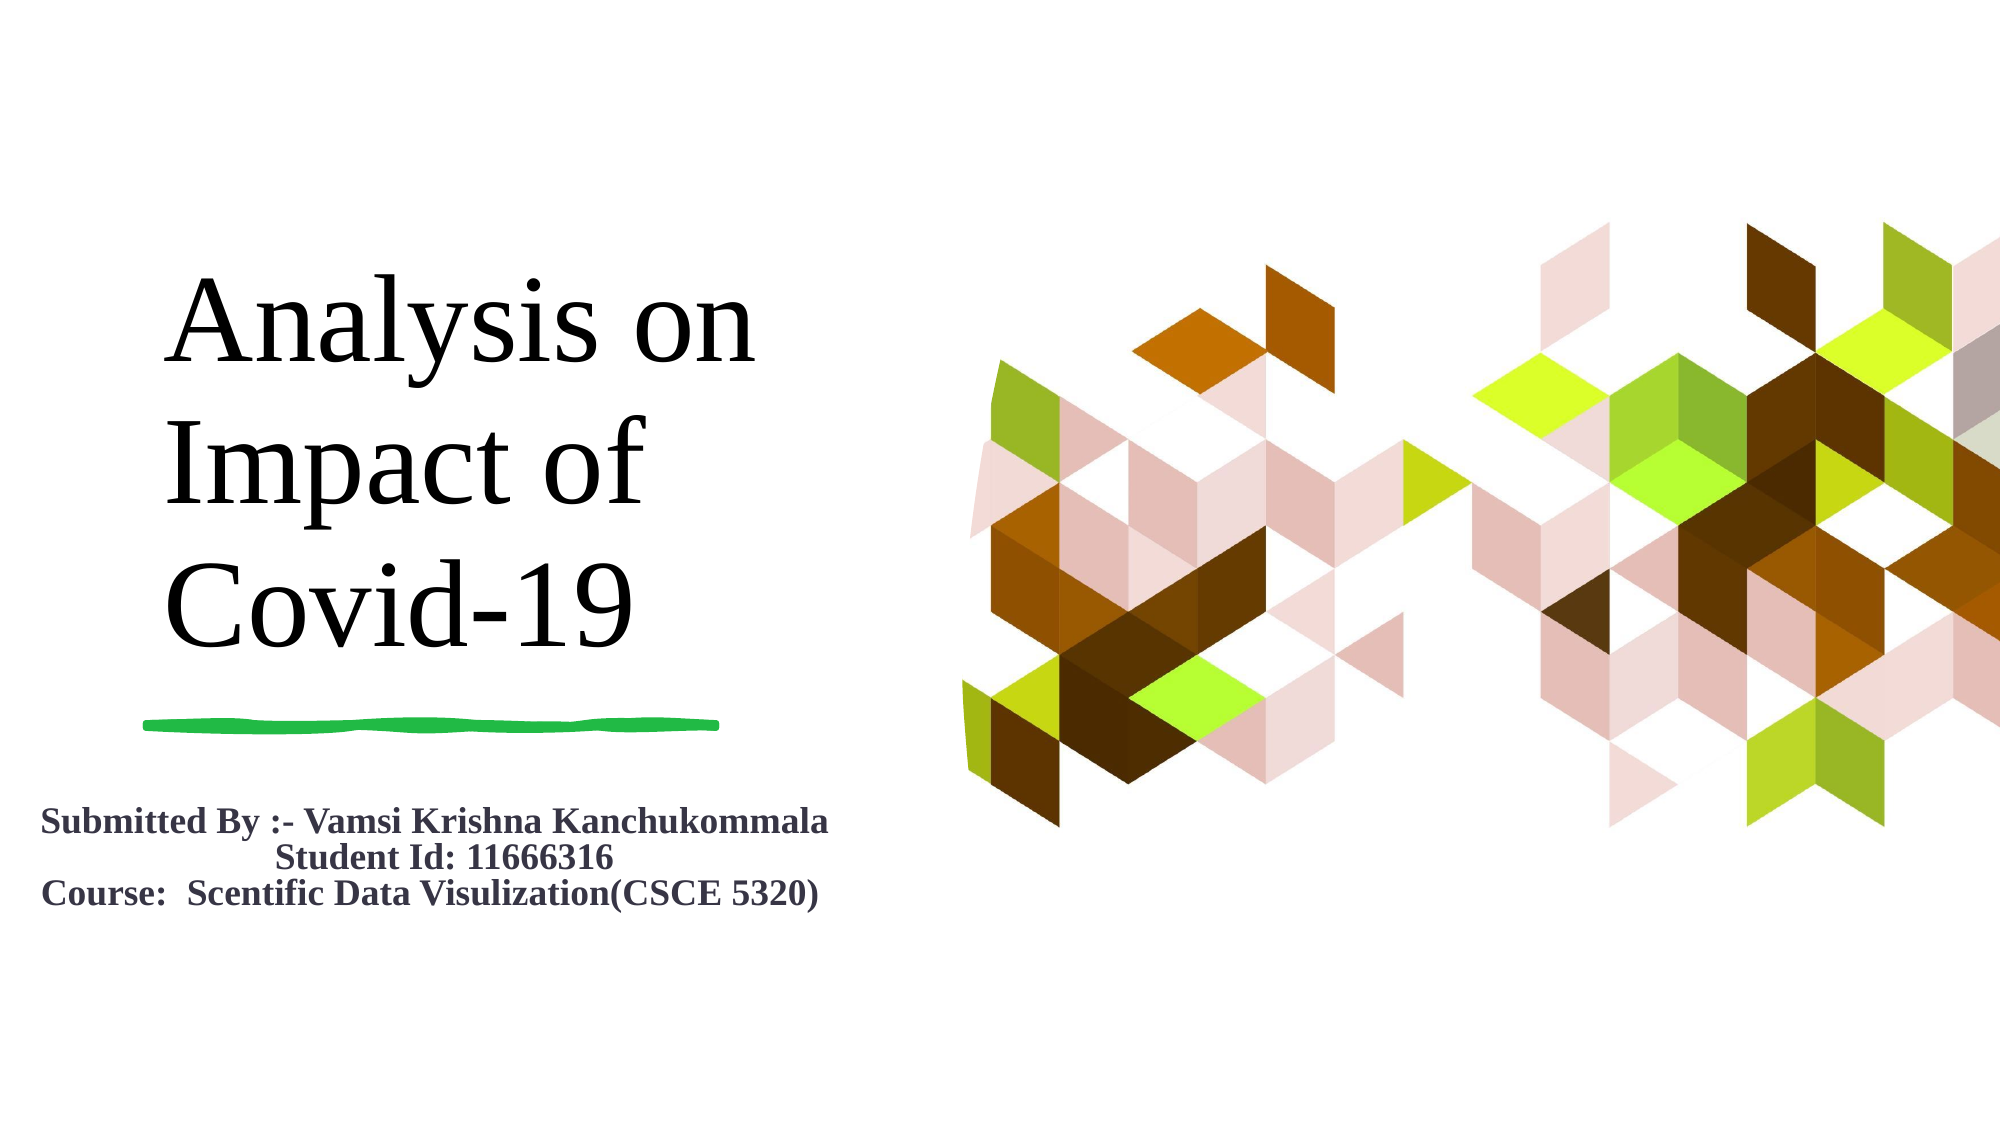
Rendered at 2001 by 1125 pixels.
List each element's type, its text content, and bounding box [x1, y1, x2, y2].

text_box [0, 0, 959, 1125]
subtitle Submitted By :- Vamsi Krishna Kanchukommala Student Id: 11666316 Course: Scentific Data Visulization(CSCE 5320) [0, 786, 953, 1045]
picture [961, 0, 2001, 1125]
text_box [145, 720, 716, 732]
title Analysis on Impact of Covid-19 [146, 104, 911, 690]
